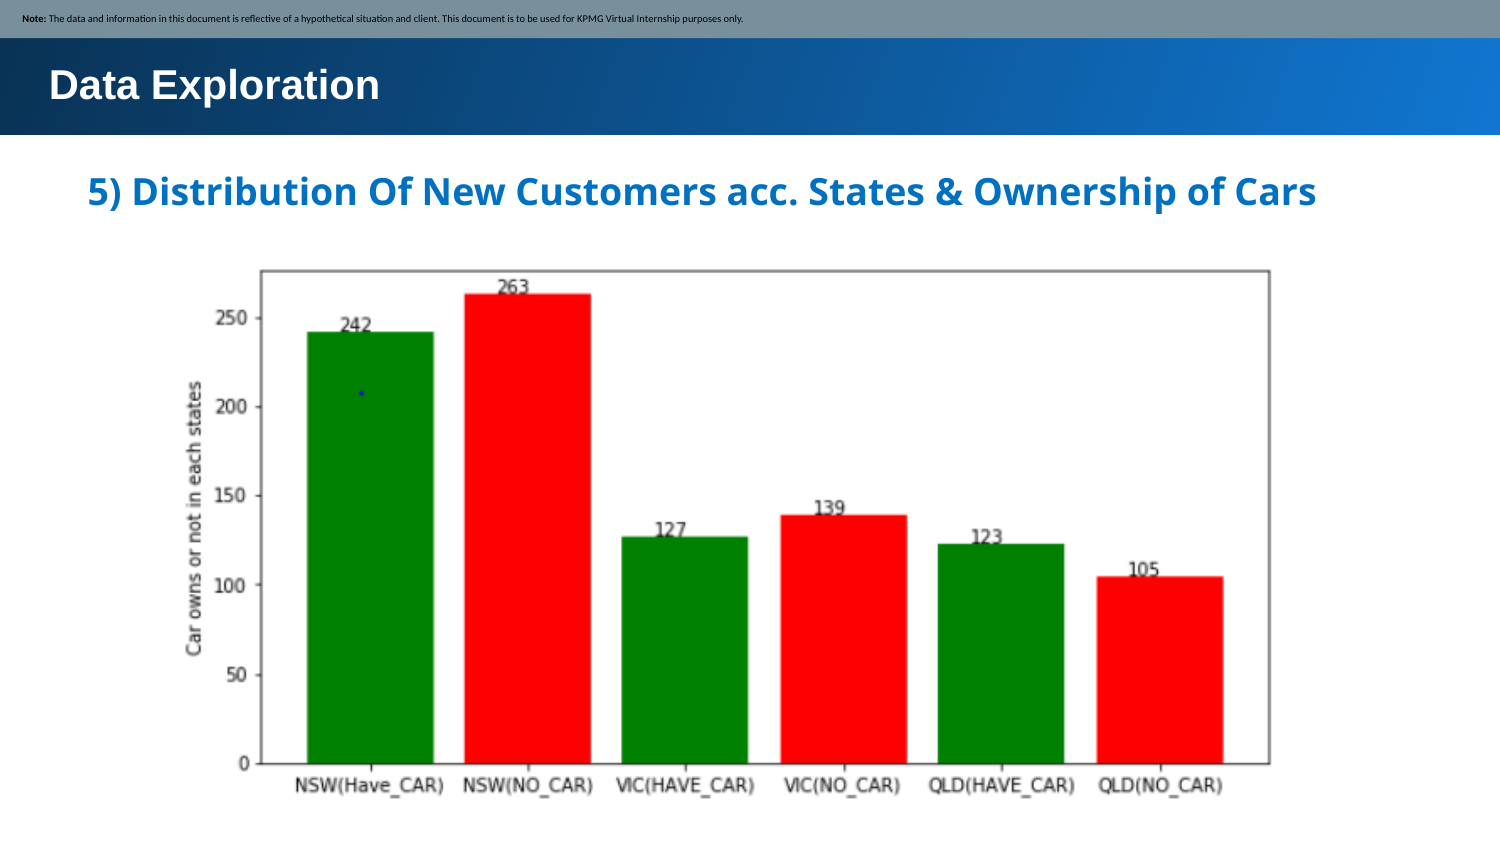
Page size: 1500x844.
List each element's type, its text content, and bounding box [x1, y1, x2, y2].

picture [137, 236, 1305, 835]
text_box 5) Distribution Of New Customers acc. States & Ownership of Cars [72, 146, 1478, 229]
text_box Data Exploration [33, 43, 1439, 124]
text_box Note: The data and information in this document is reflective of a hypothetical situation and client. This document is to be used for KPMG Virtual Internship purposes only. [0, 0, 1500, 39]
text_box [0, 39, 1500, 135]
